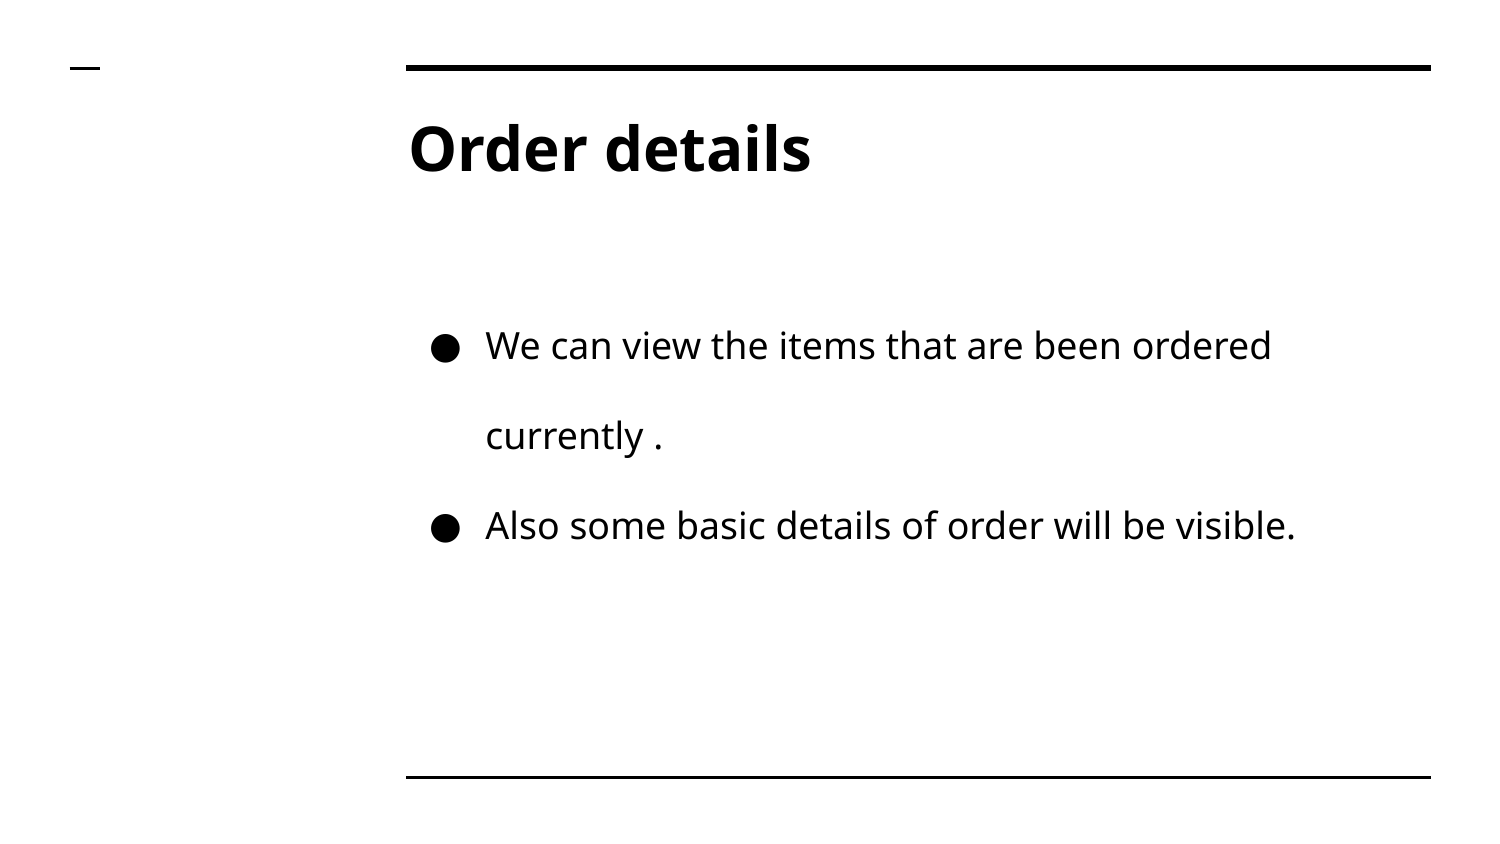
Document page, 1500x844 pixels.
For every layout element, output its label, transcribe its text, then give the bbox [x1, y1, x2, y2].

list We can view the items that are been ordered currently . Also some basic details of order will be visible. [395, 261, 1433, 755]
title Order details [393, 94, 1431, 199]
